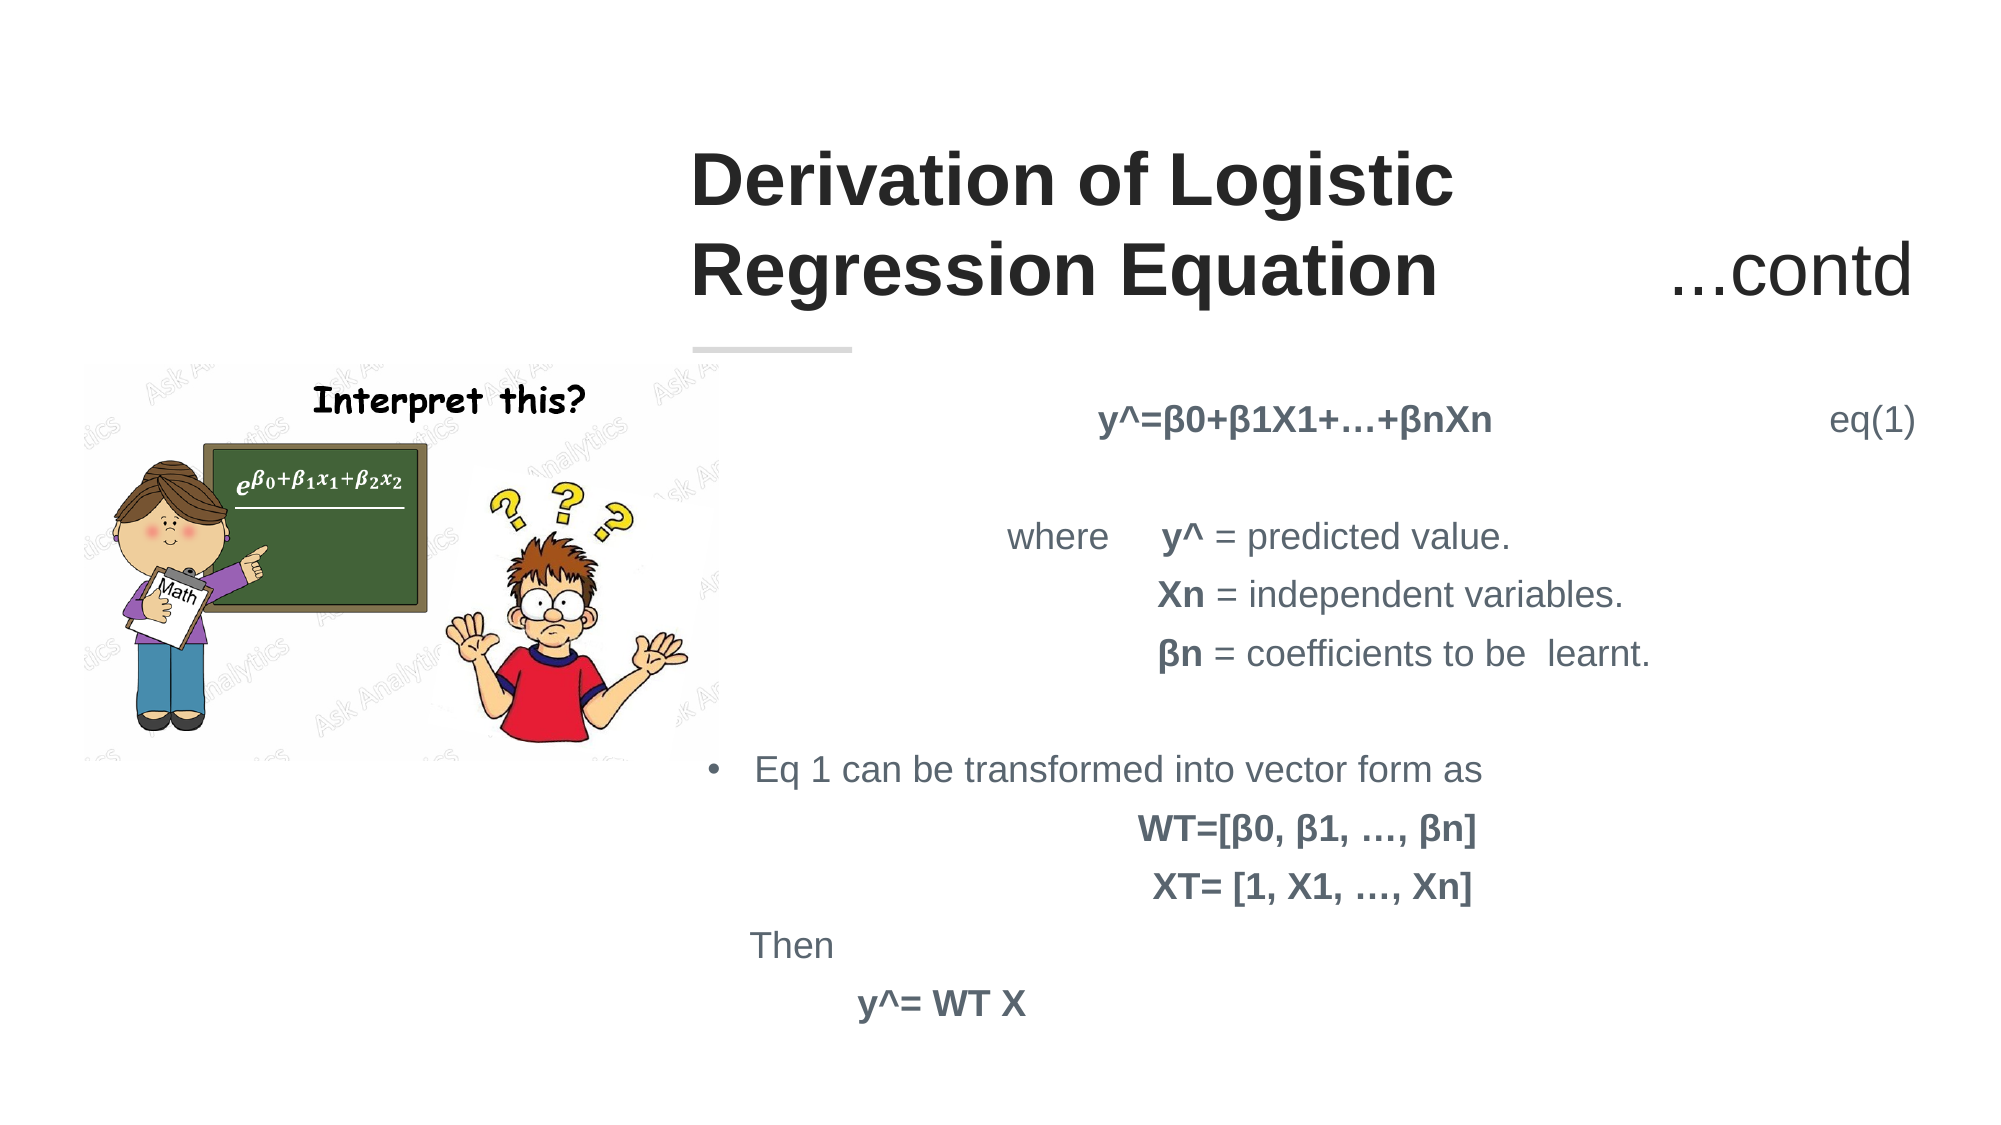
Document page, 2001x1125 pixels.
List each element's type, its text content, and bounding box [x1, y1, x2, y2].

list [84, 364, 719, 761]
text_box [692, 346, 853, 354]
text_box y^=β0+β1X1+…+βnXn eq(1) where y^ = predicted value. Xn = independent variables. βn = coefficients to be learnt. Eq 1 can be transformed into vector form as WT=[β0, β1, …, βn] XT= [1, X1, …, Xn] Then y^= WT X [692, 373, 1934, 1032]
text_box Derivation of Logistic Regression Equation ...contd [675, 123, 1934, 318]
